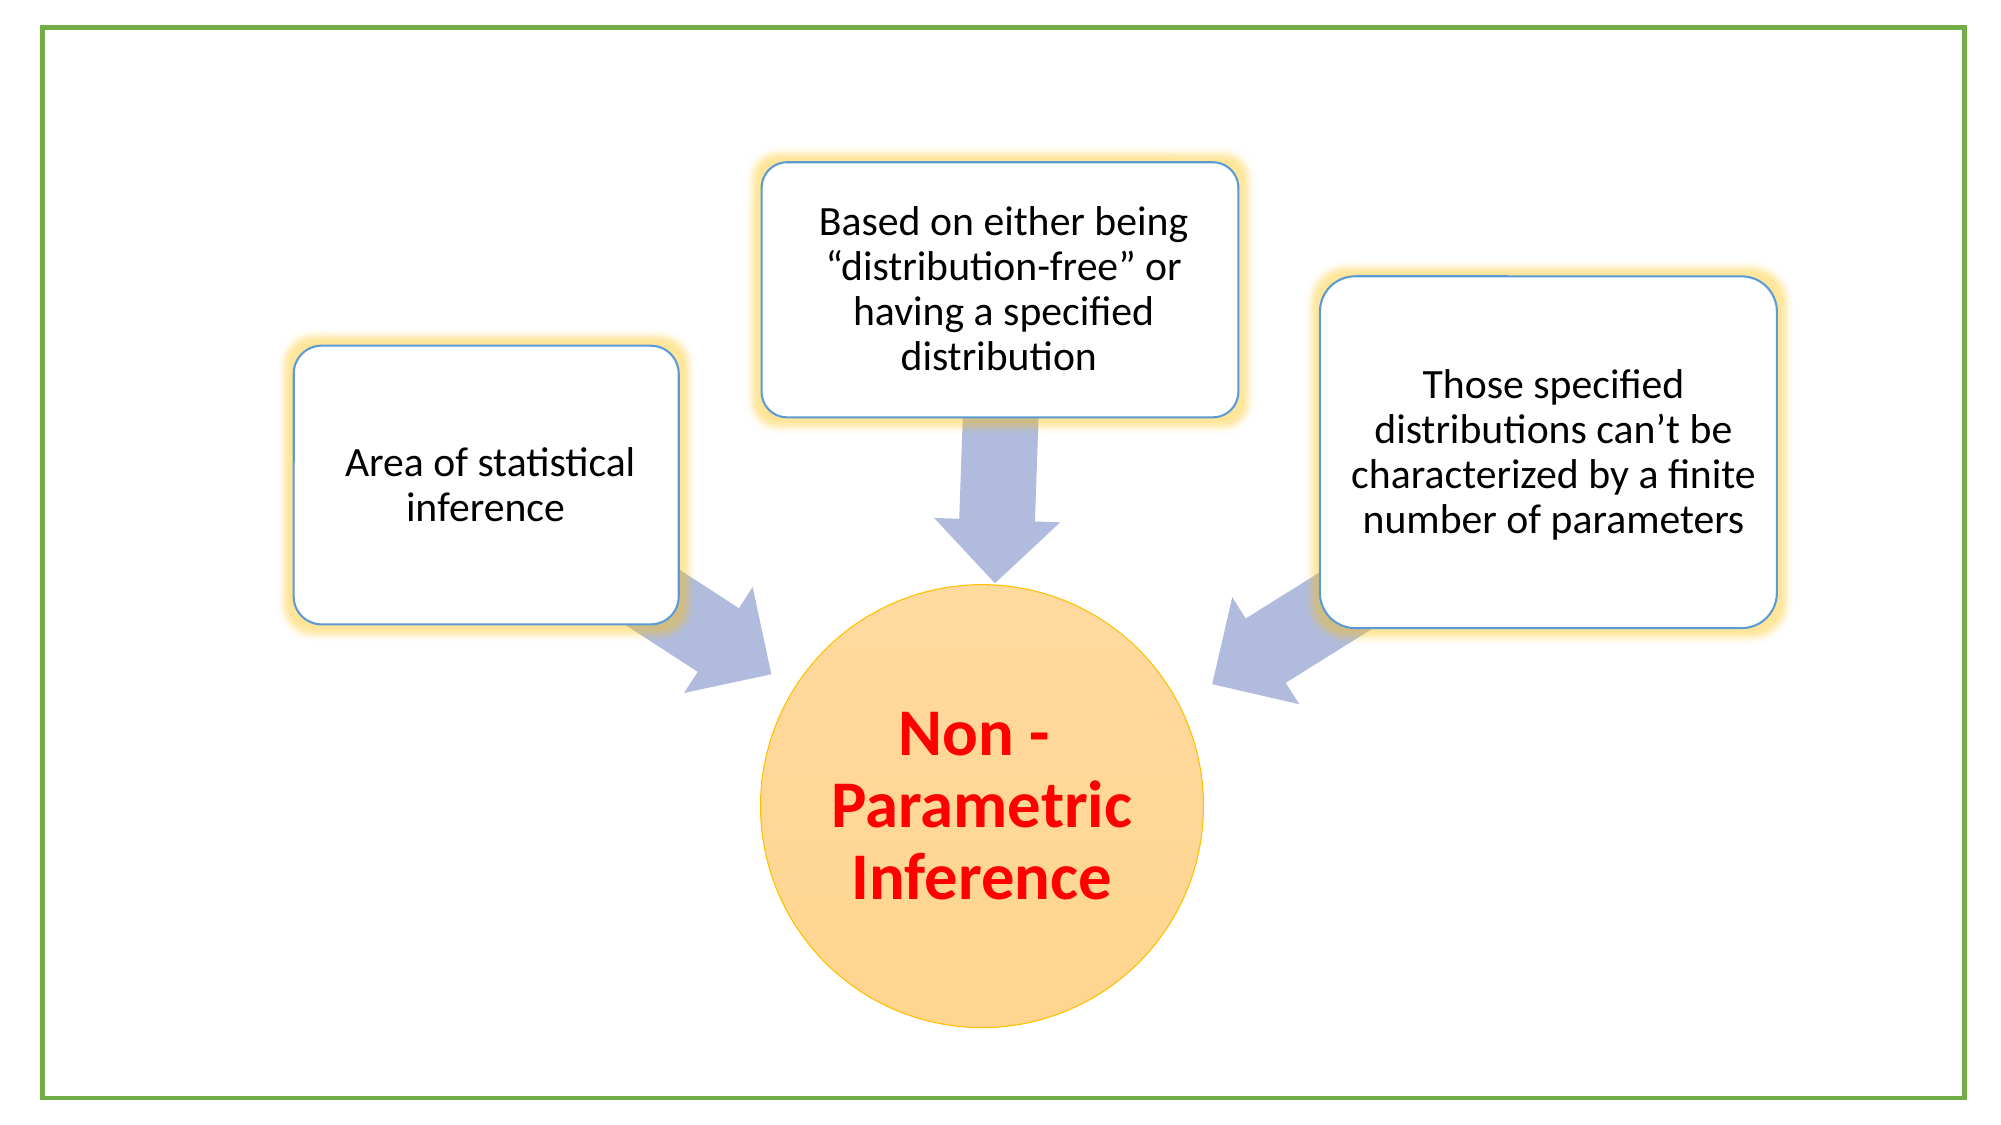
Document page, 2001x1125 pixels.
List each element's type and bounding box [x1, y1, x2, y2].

text_box [41, 27, 1966, 1099]
text_box [130, 76, 1870, 1049]
